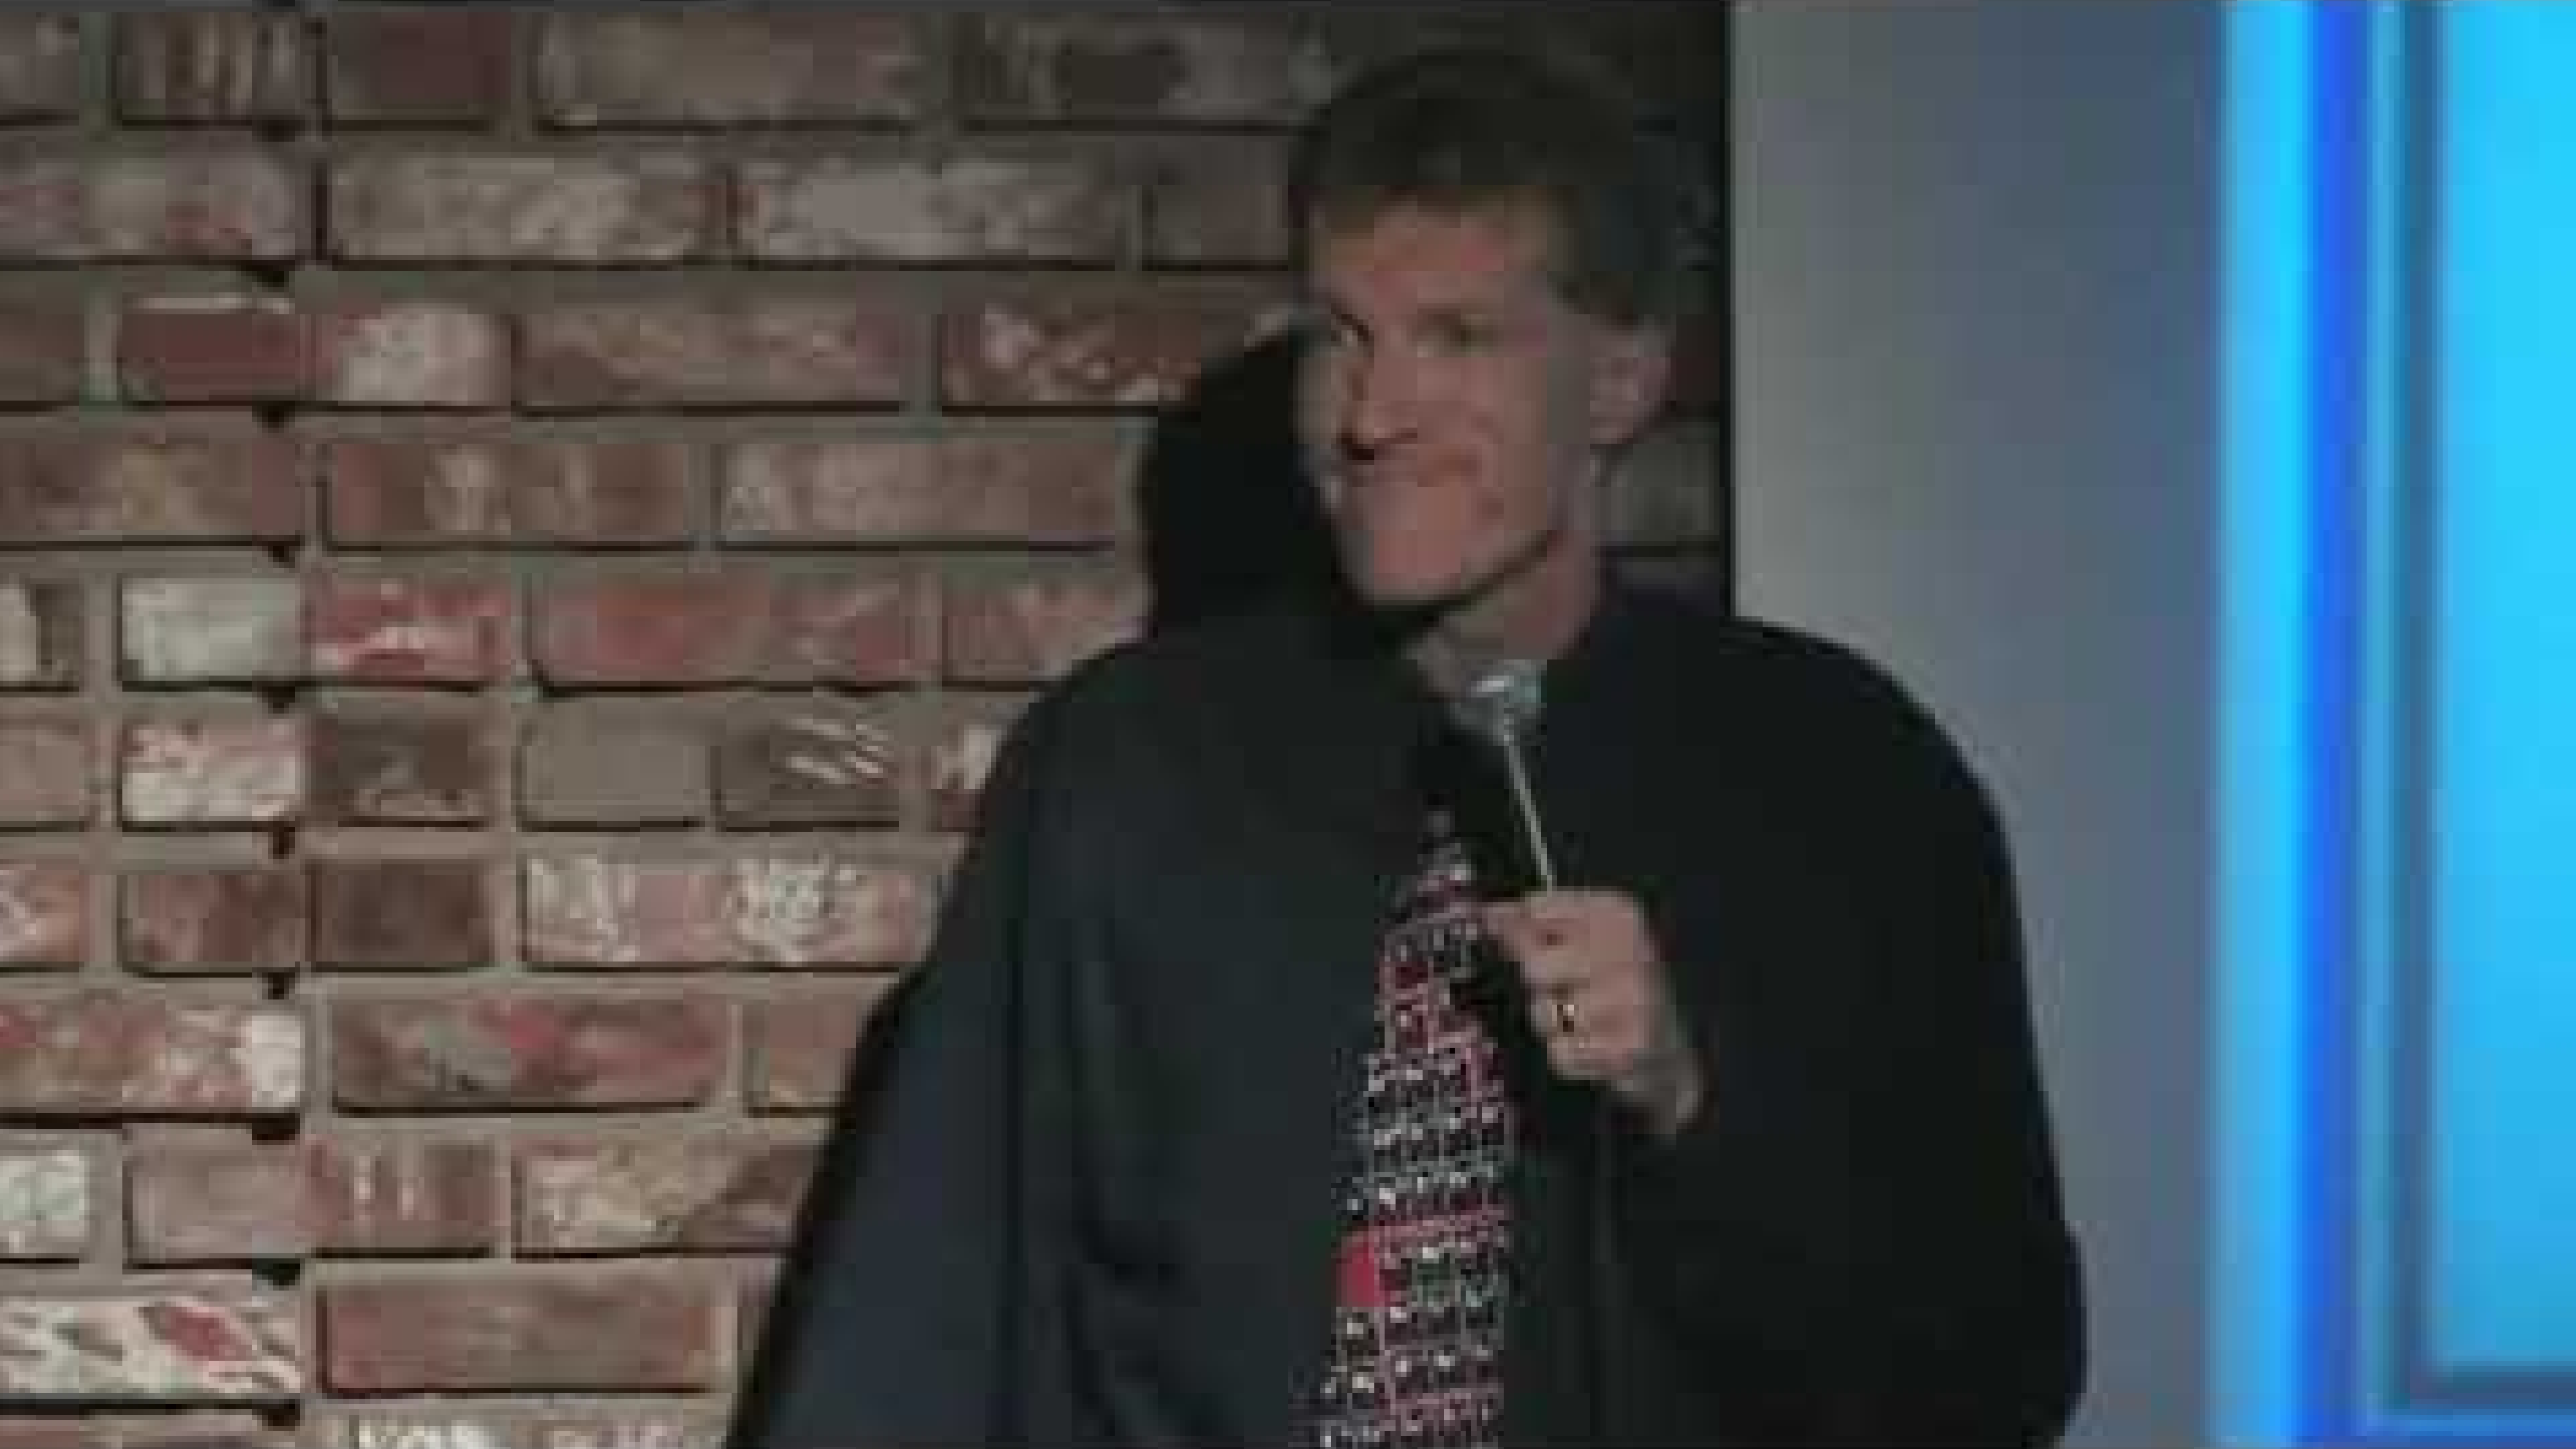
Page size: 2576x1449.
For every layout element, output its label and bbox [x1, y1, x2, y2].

text_box [0, 0, 2576, 1449]
